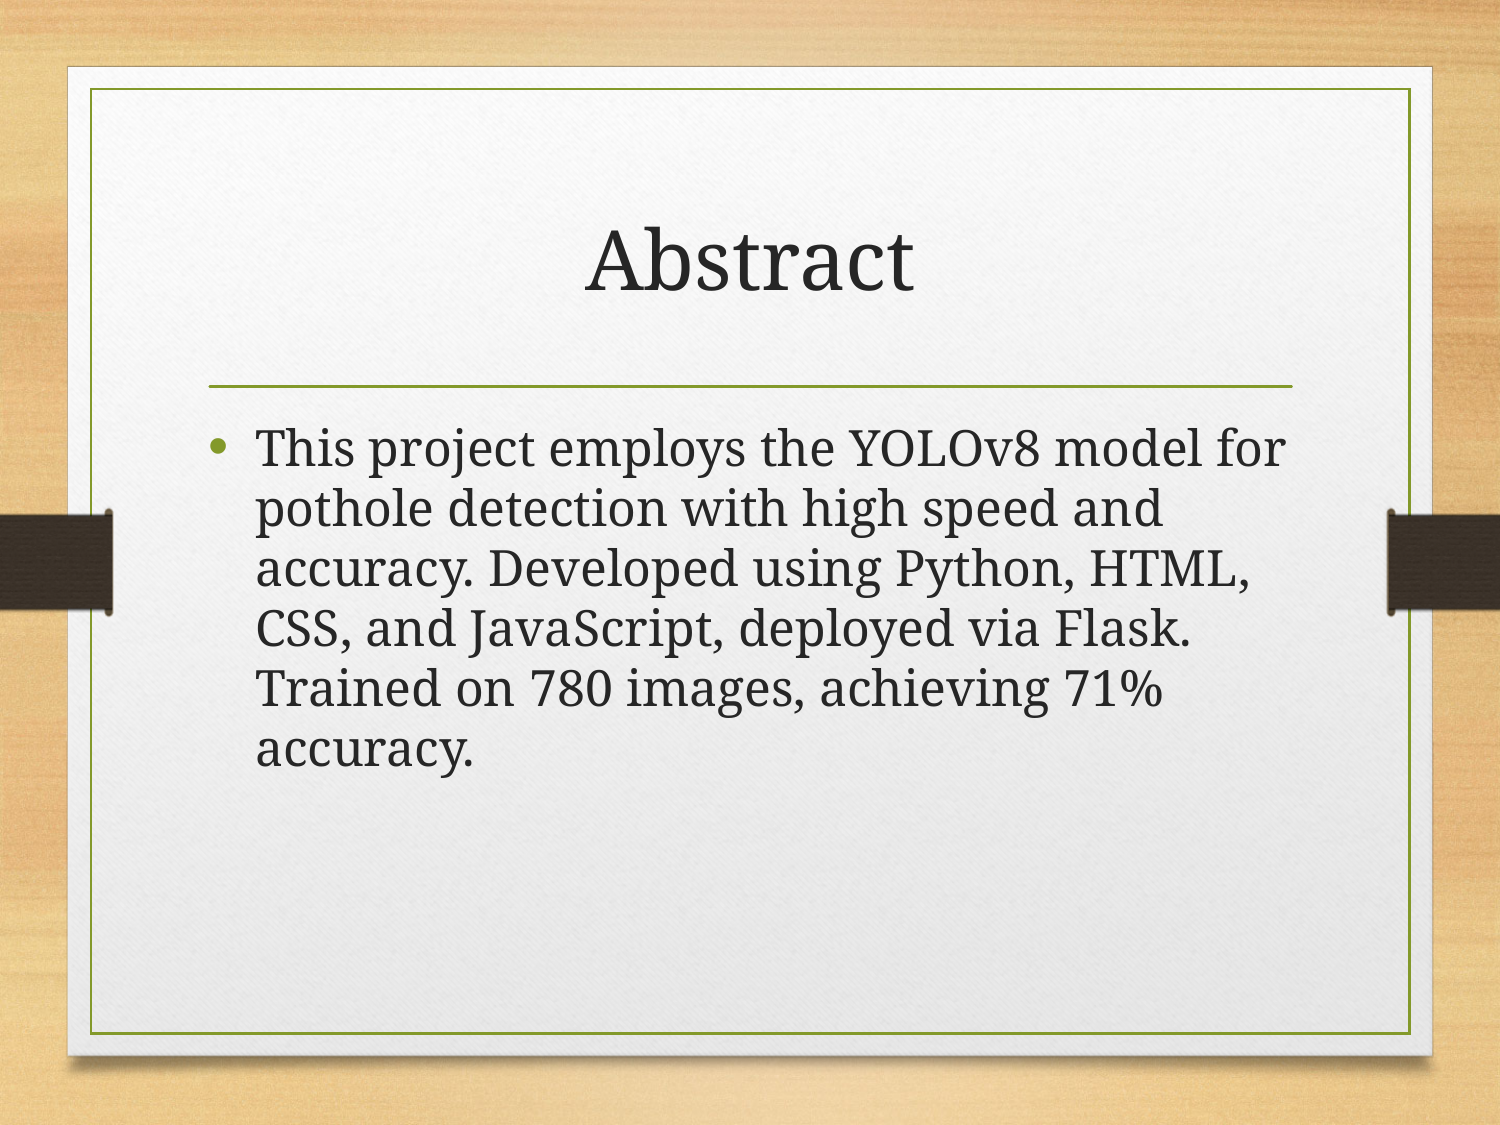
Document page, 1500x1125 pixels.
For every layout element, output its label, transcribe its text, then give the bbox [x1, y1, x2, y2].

picture [0, 0, 1500, 1125]
list This project employs the YOLOv8 model for pothole detection with high speed and accuracy. Developed using Python, HTML, CSS, and JavaScript, deployed via Flask. Trained on 780 images, achieving 71% accuracy. [193, 408, 1309, 974]
title Abstract [193, 150, 1309, 365]
